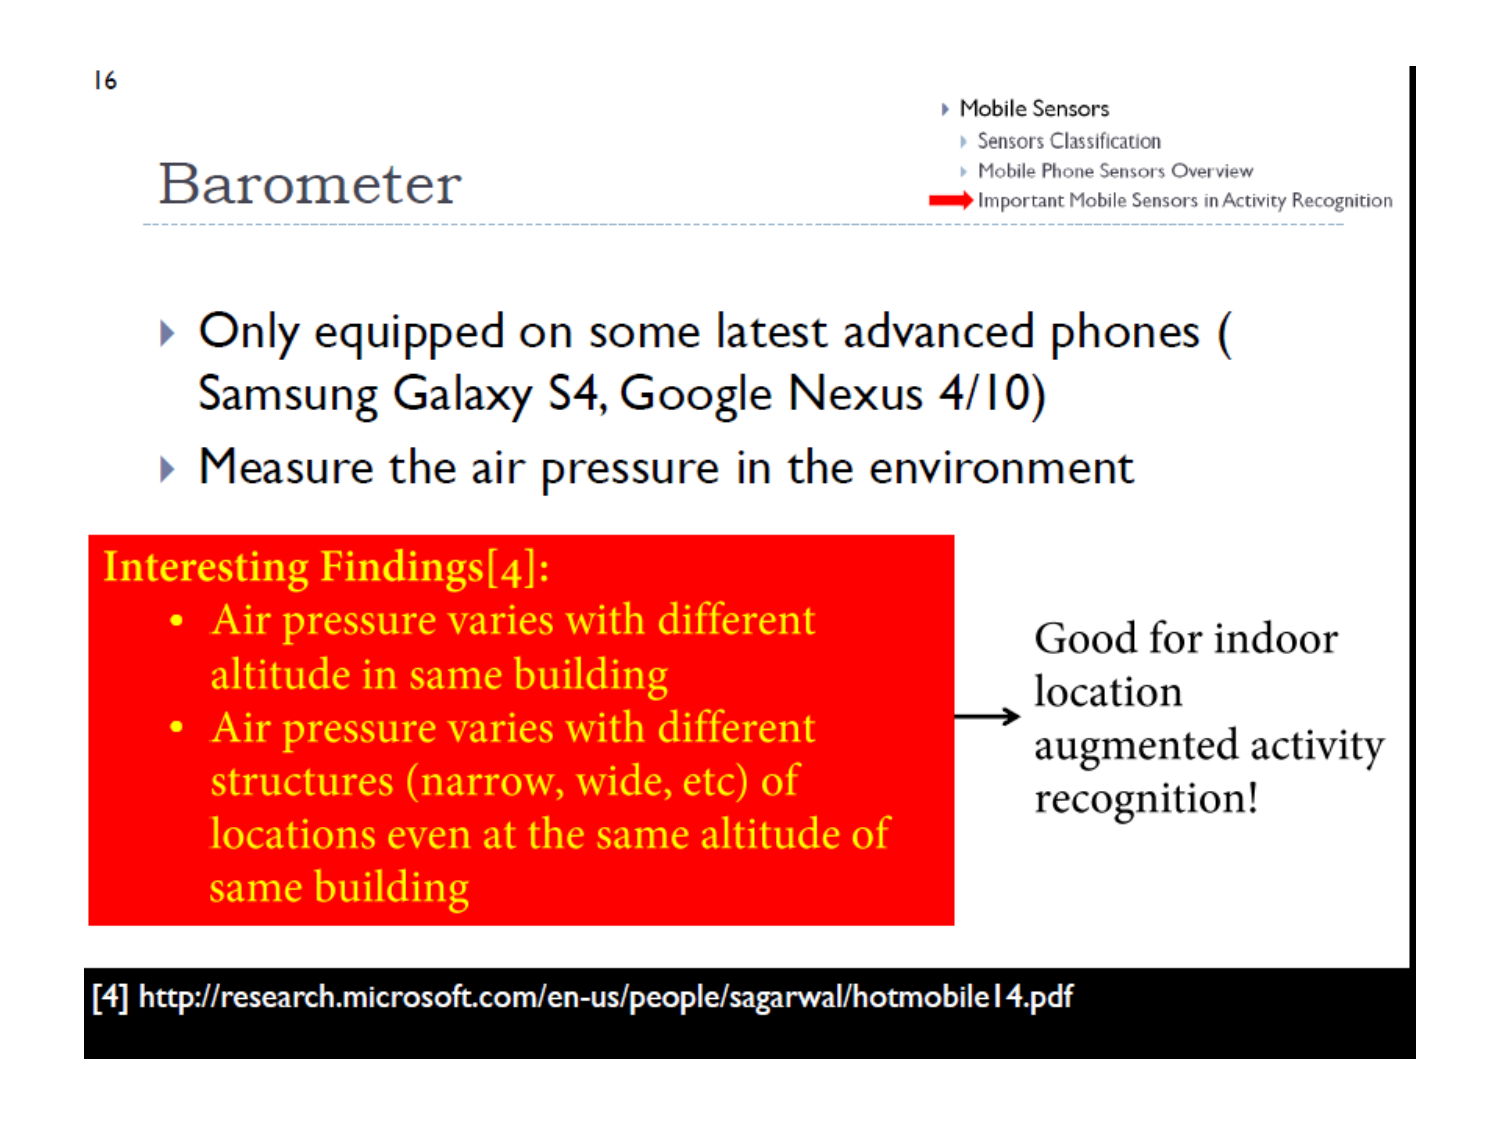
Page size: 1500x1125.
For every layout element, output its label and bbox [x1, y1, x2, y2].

picture [84, 66, 1416, 1059]
